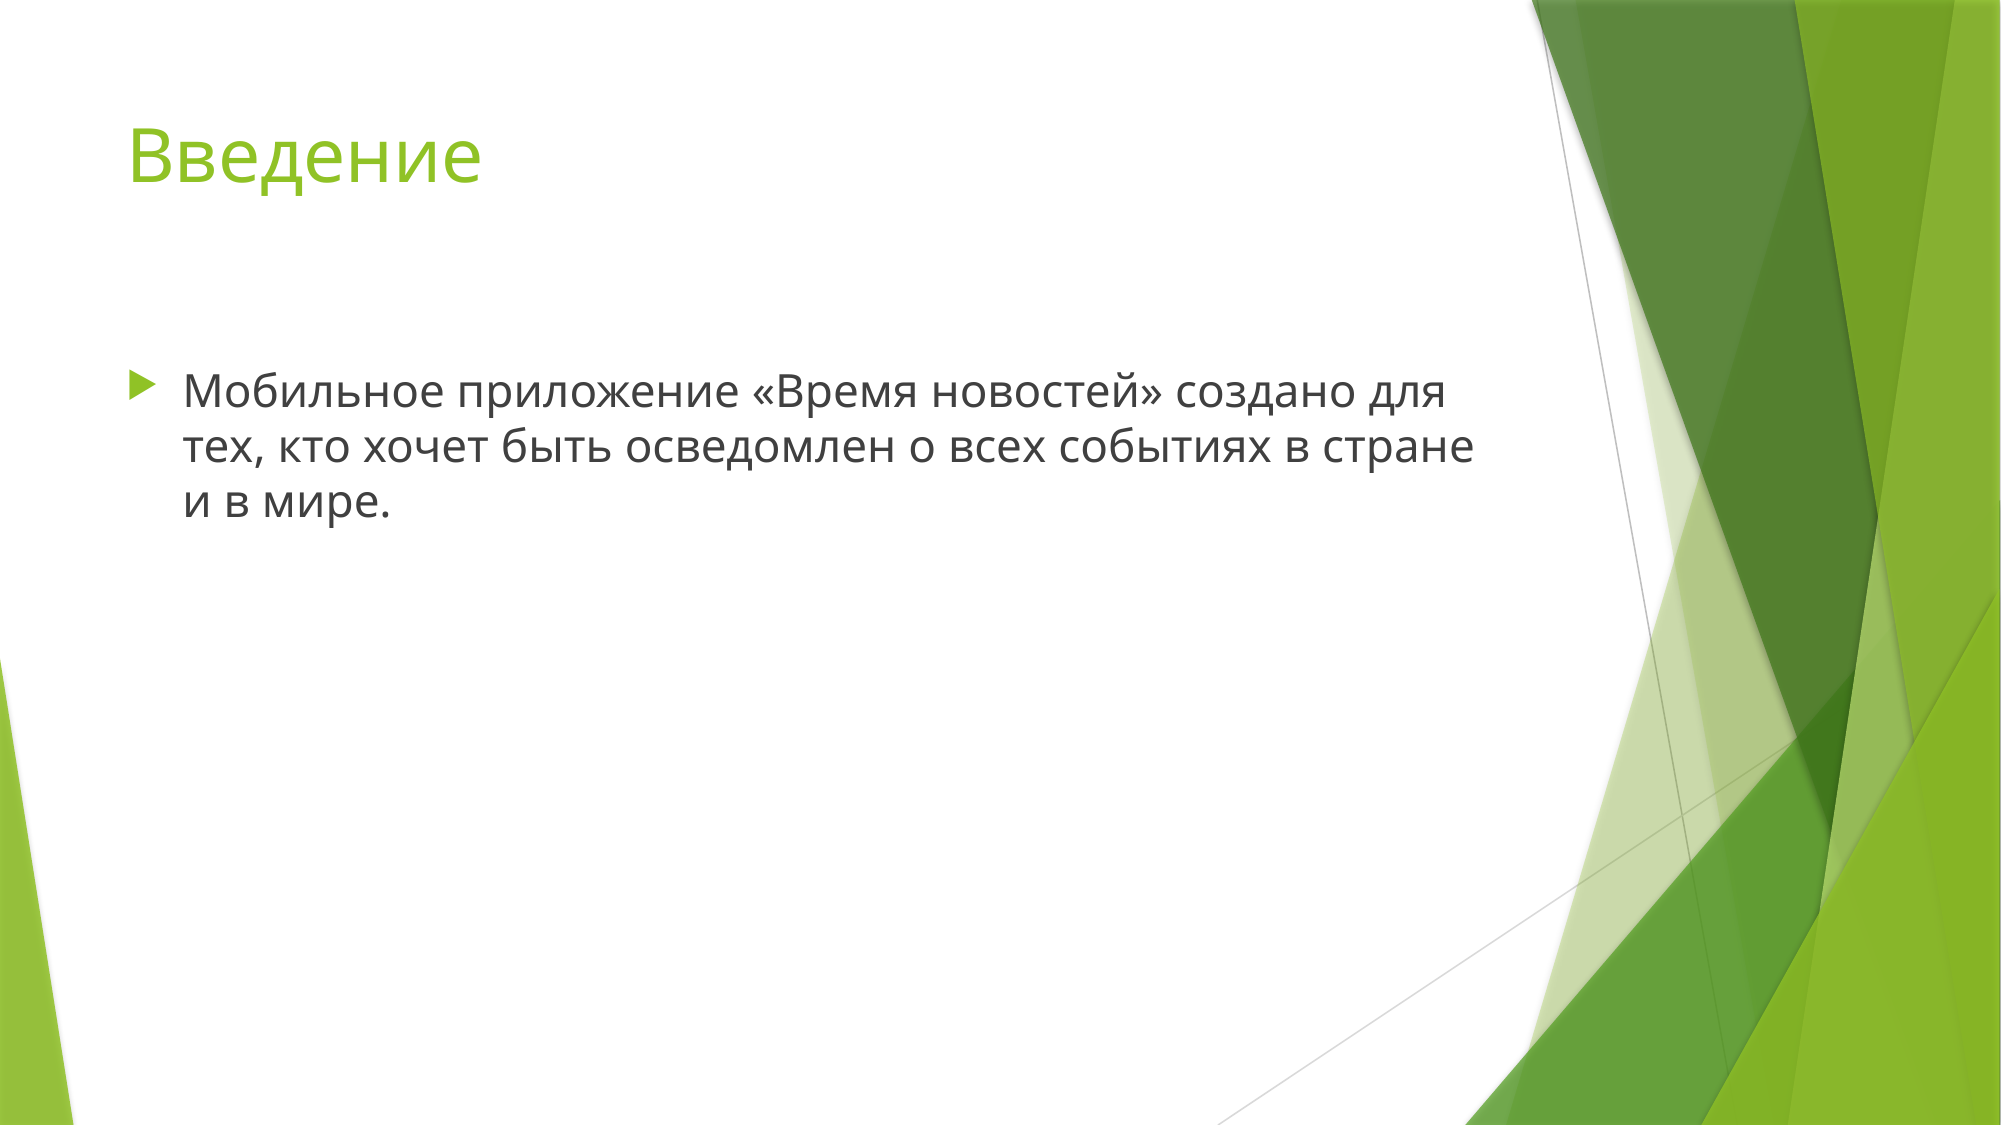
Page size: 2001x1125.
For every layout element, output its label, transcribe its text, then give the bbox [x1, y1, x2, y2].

title Введение [111, 99, 1522, 317]
list Мобильное приложение «Время новостей» создано для тех, кто хочет быть осведомлен о всех событиях в стране и в мире. [111, 354, 1522, 992]
